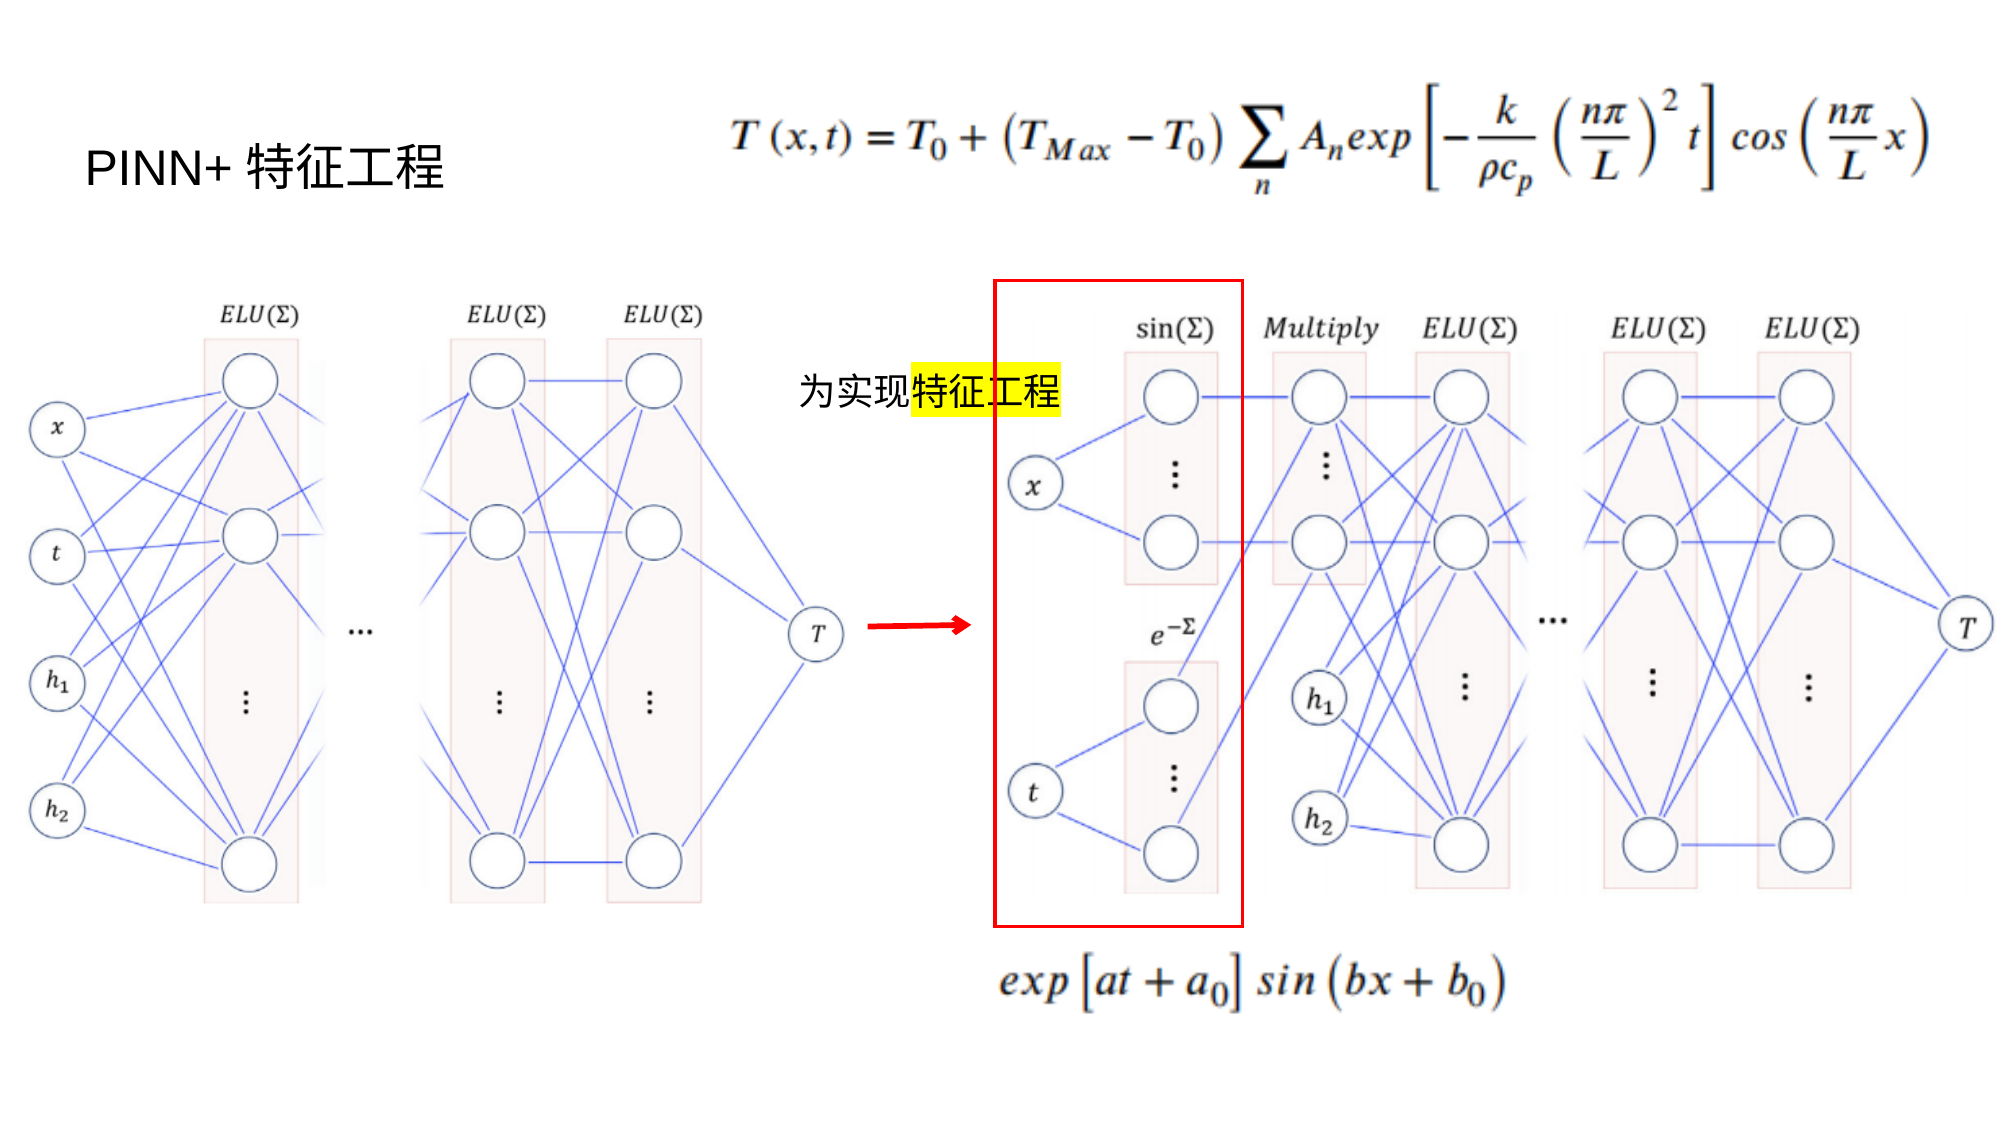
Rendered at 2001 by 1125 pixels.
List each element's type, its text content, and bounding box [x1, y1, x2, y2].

picture [712, 68, 1946, 212]
picture [969, 290, 2000, 917]
text_box 为实现特征工程 [873, 360, 969, 421]
text_box [994, 917, 1244, 927]
text_box [994, 280, 1244, 290]
picture [969, 931, 1559, 1040]
picture [17, 290, 873, 917]
text_box PINN+特征工程 [69, 68, 460, 204]
